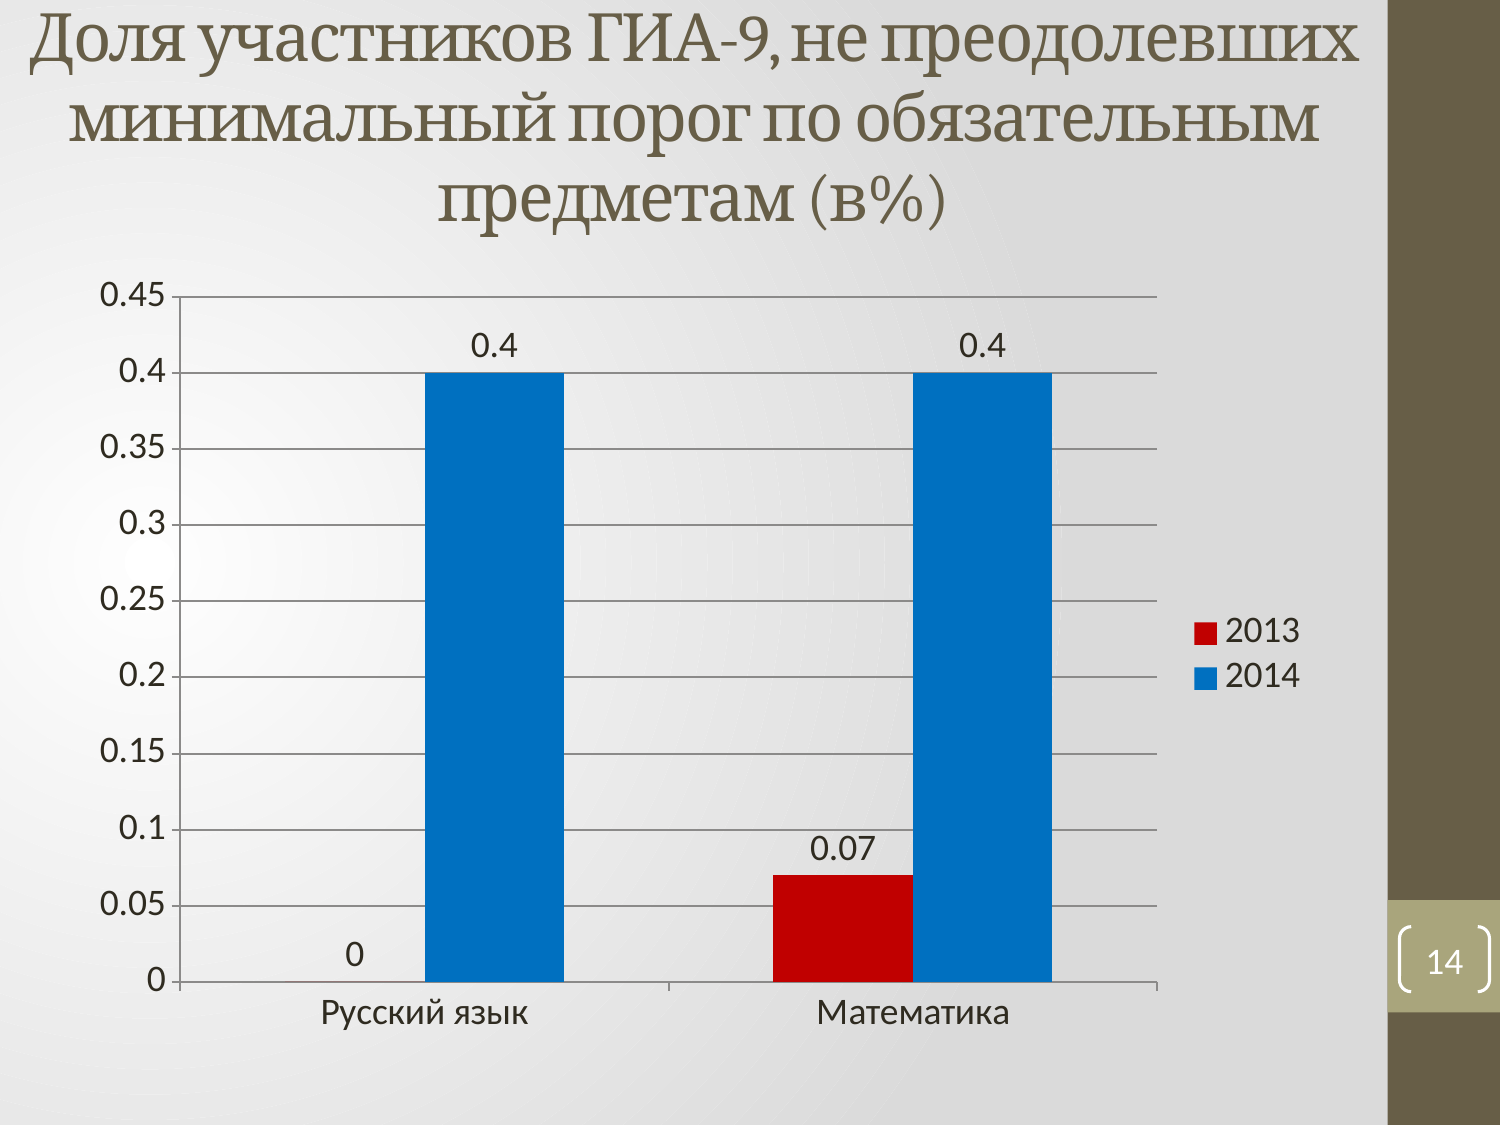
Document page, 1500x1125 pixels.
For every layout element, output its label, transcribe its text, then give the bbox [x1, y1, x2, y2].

chart [74, 261, 1326, 1051]
slide_number 14 [1397, 925, 1492, 994]
title Доля участников ГИА-9, не преодолевших минимальный порог по обязательным предметам (в%) [0, 20, 1388, 209]
